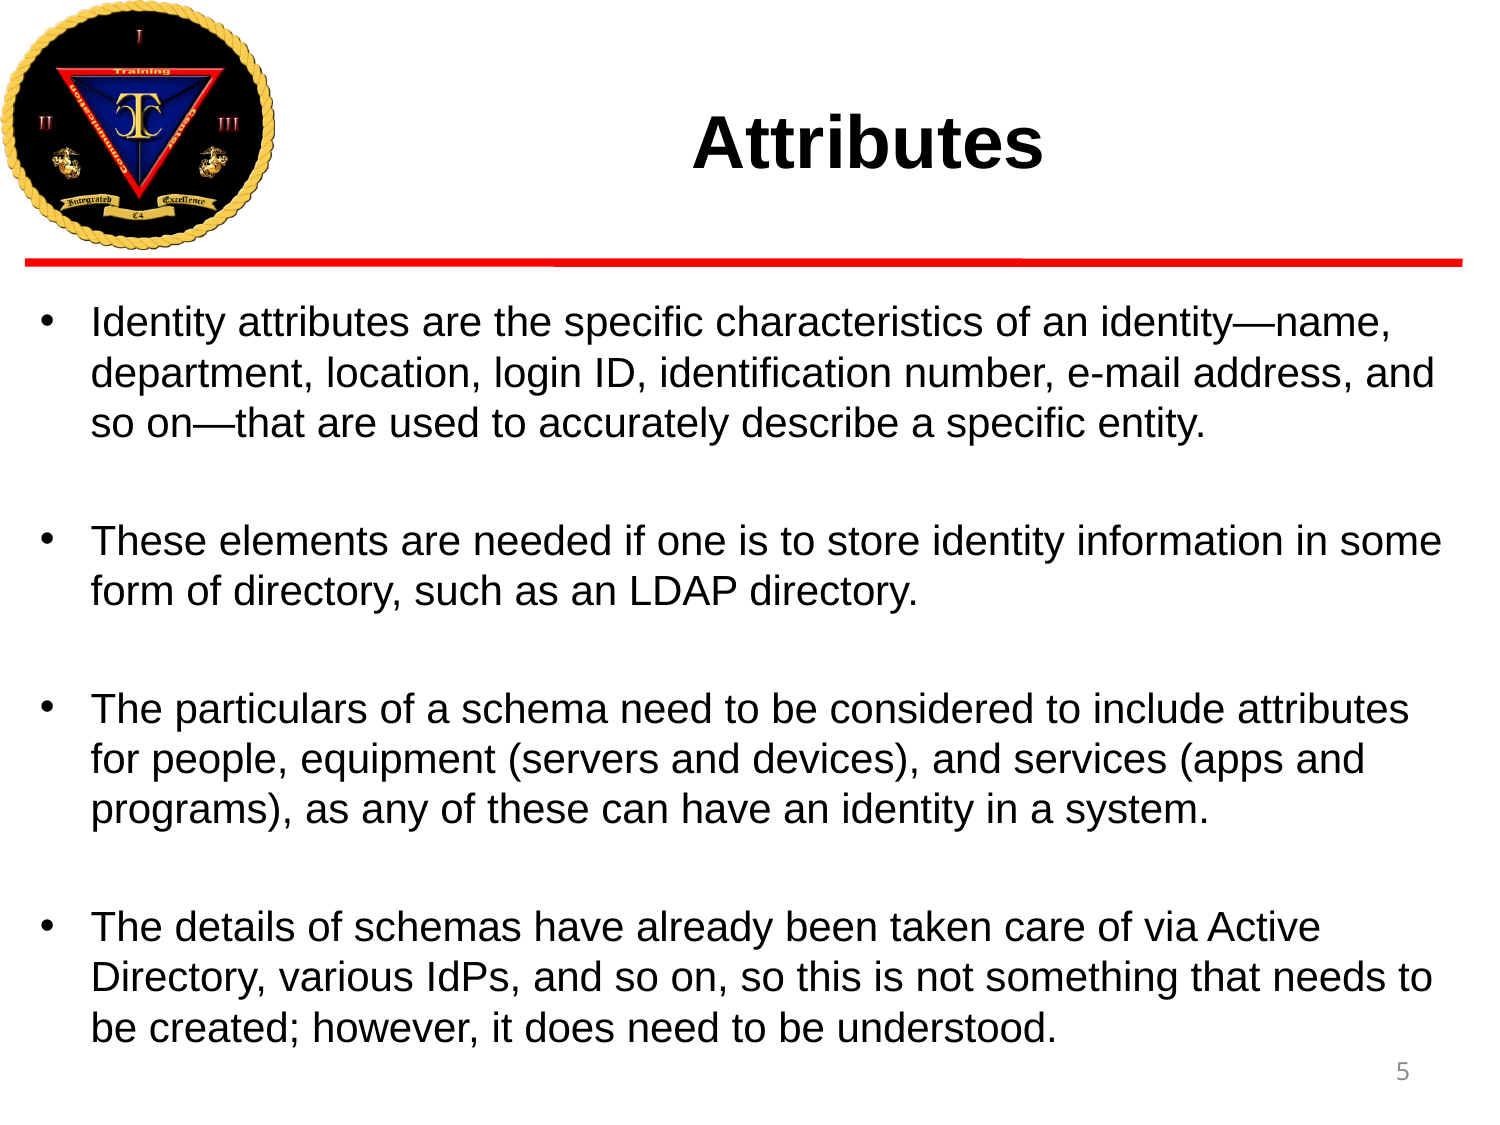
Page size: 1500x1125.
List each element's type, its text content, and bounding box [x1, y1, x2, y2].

slide_number 5 [1074, 1042, 1425, 1103]
list Identity attributes are the specific characteristics of an identity—name, department, location, login ID, identification number, e-mail address, and so on—that are used to accurately describe a specific entity. These elements are needed if one is to store identity information in some form of directory, such as an LDAP directory. The particulars of a schema need to be considered to include attributes for people, equipment (servers and devices), and services (apps and programs), as any of these can have an identity in a system. The details of schemas have already been taken care of via Active Directory, various IdPs, and so on, so this is not something that needs to be created; however, it does need to be understood. [24, 287, 1463, 1081]
title Attributes [274, 44, 1463, 233]
picture [0, 0, 275, 250]
